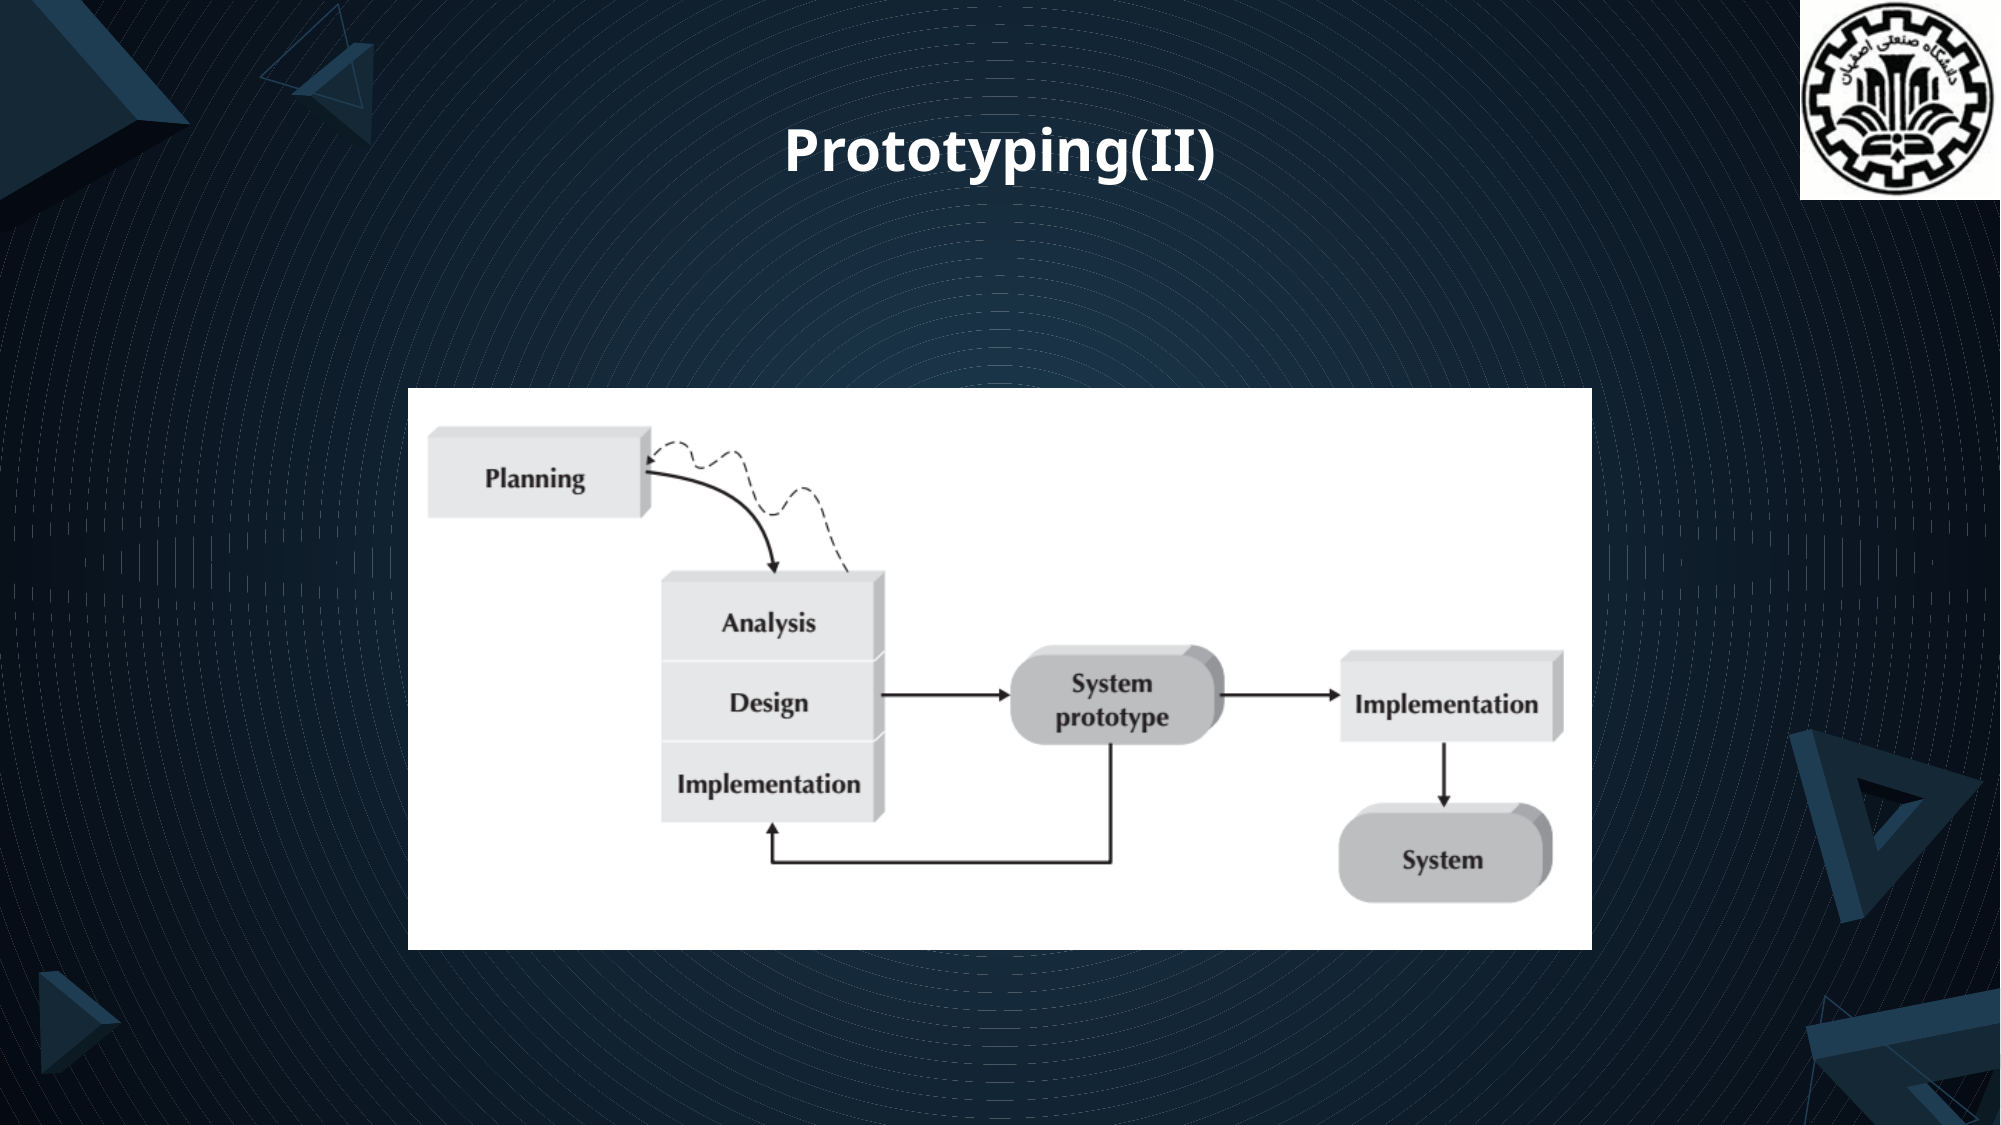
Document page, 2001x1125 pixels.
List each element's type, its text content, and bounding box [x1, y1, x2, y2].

picture [1799, 0, 2000, 201]
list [407, 387, 1593, 951]
title Prototyping(II) [156, 115, 1794, 180]
